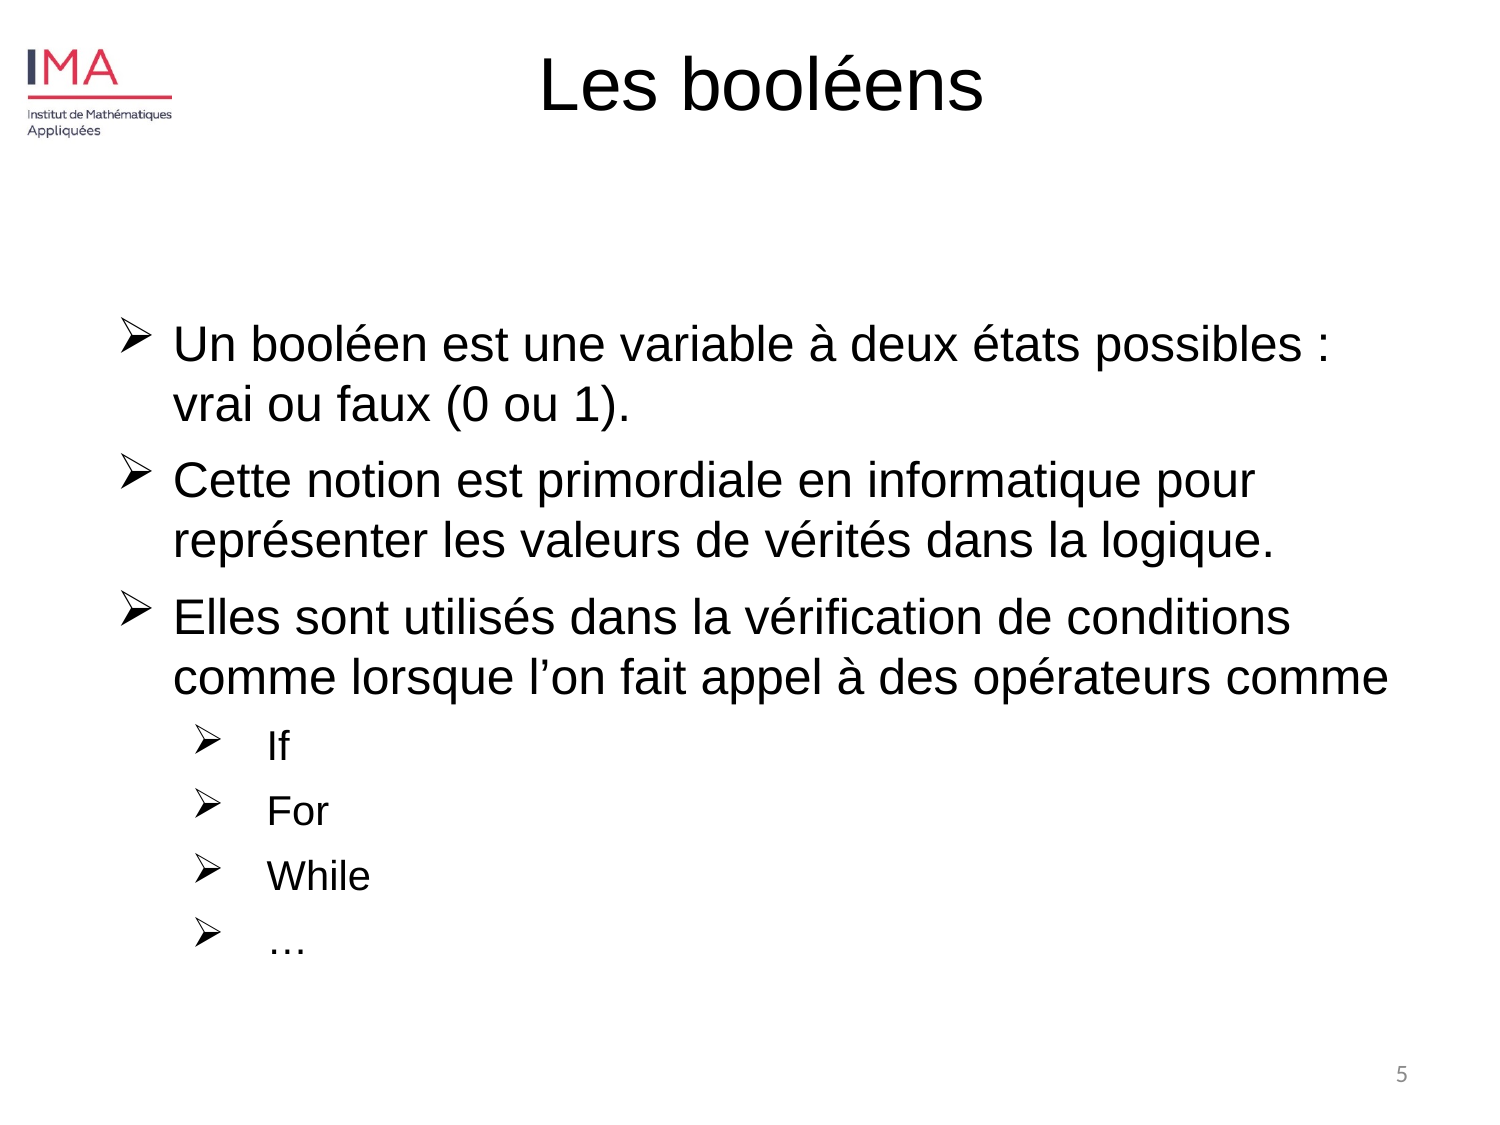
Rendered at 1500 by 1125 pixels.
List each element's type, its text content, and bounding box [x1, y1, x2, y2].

picture [9, 15, 172, 149]
text_box Un booléen est une variable à deux états possibles : vrai ou faux (0 ou 1). Cette notion est primordiale en informatique pour représenter les valeurs de vérités dans la logique. Elles sont utilisés dans la vérification de conditions comme lorsque l’on fait appel à des opérateurs comme If For While … [101, 303, 1425, 996]
text_box Les booléens [301, 27, 1223, 128]
slide_number 5 [1073, 1042, 1424, 1103]
